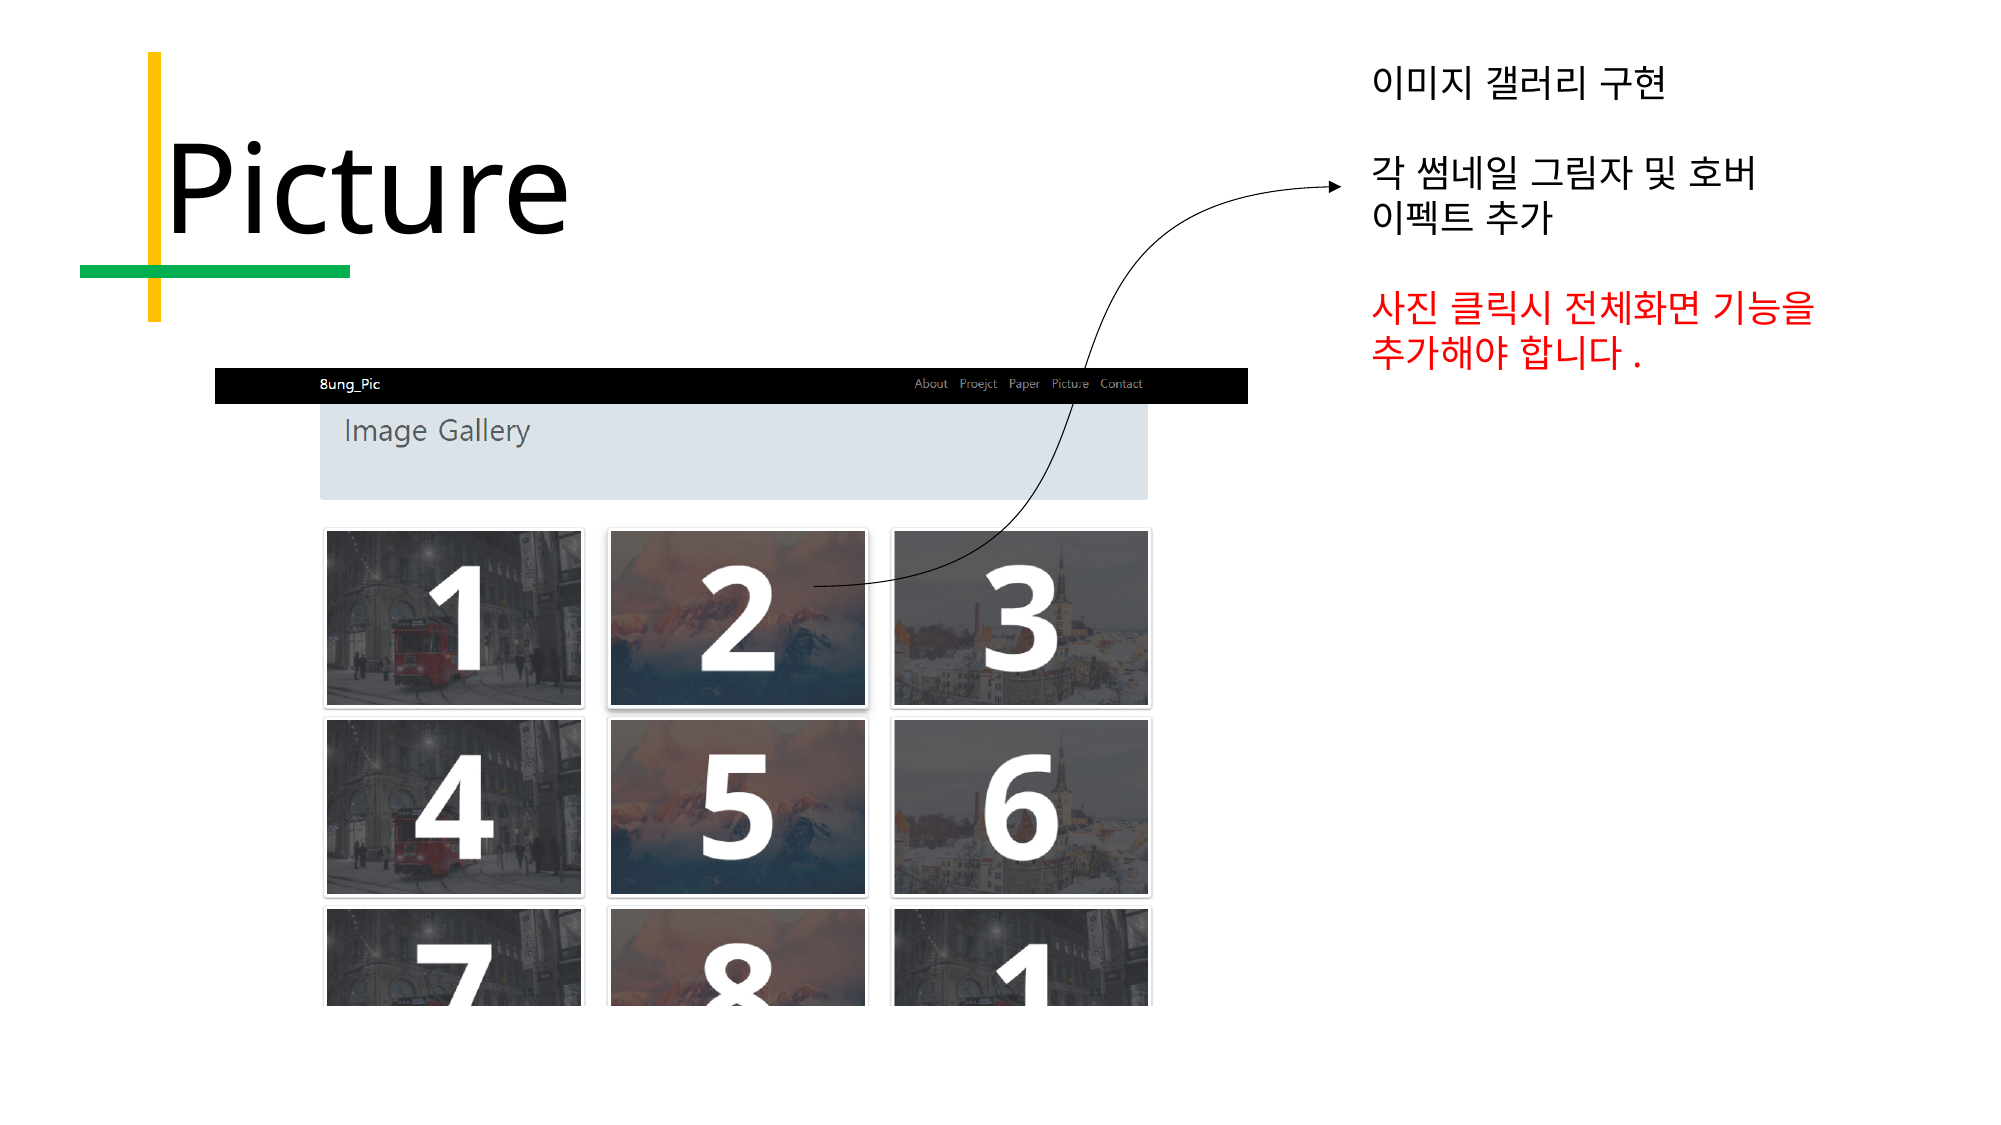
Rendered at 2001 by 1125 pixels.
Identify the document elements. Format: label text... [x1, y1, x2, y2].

picture [215, 368, 1248, 1006]
text_box 이미지 갤러리 구현 각 썸네일 그림자 및 호버 이펙트 추가 사진 클릭시 전체화면 기능을 추가해야 합니다. [1356, 52, 1885, 383]
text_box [813, 186, 1342, 587]
title Picture [0, 0, 779, 268]
text_box [148, 278, 161, 322]
text_box [80, 268, 350, 278]
